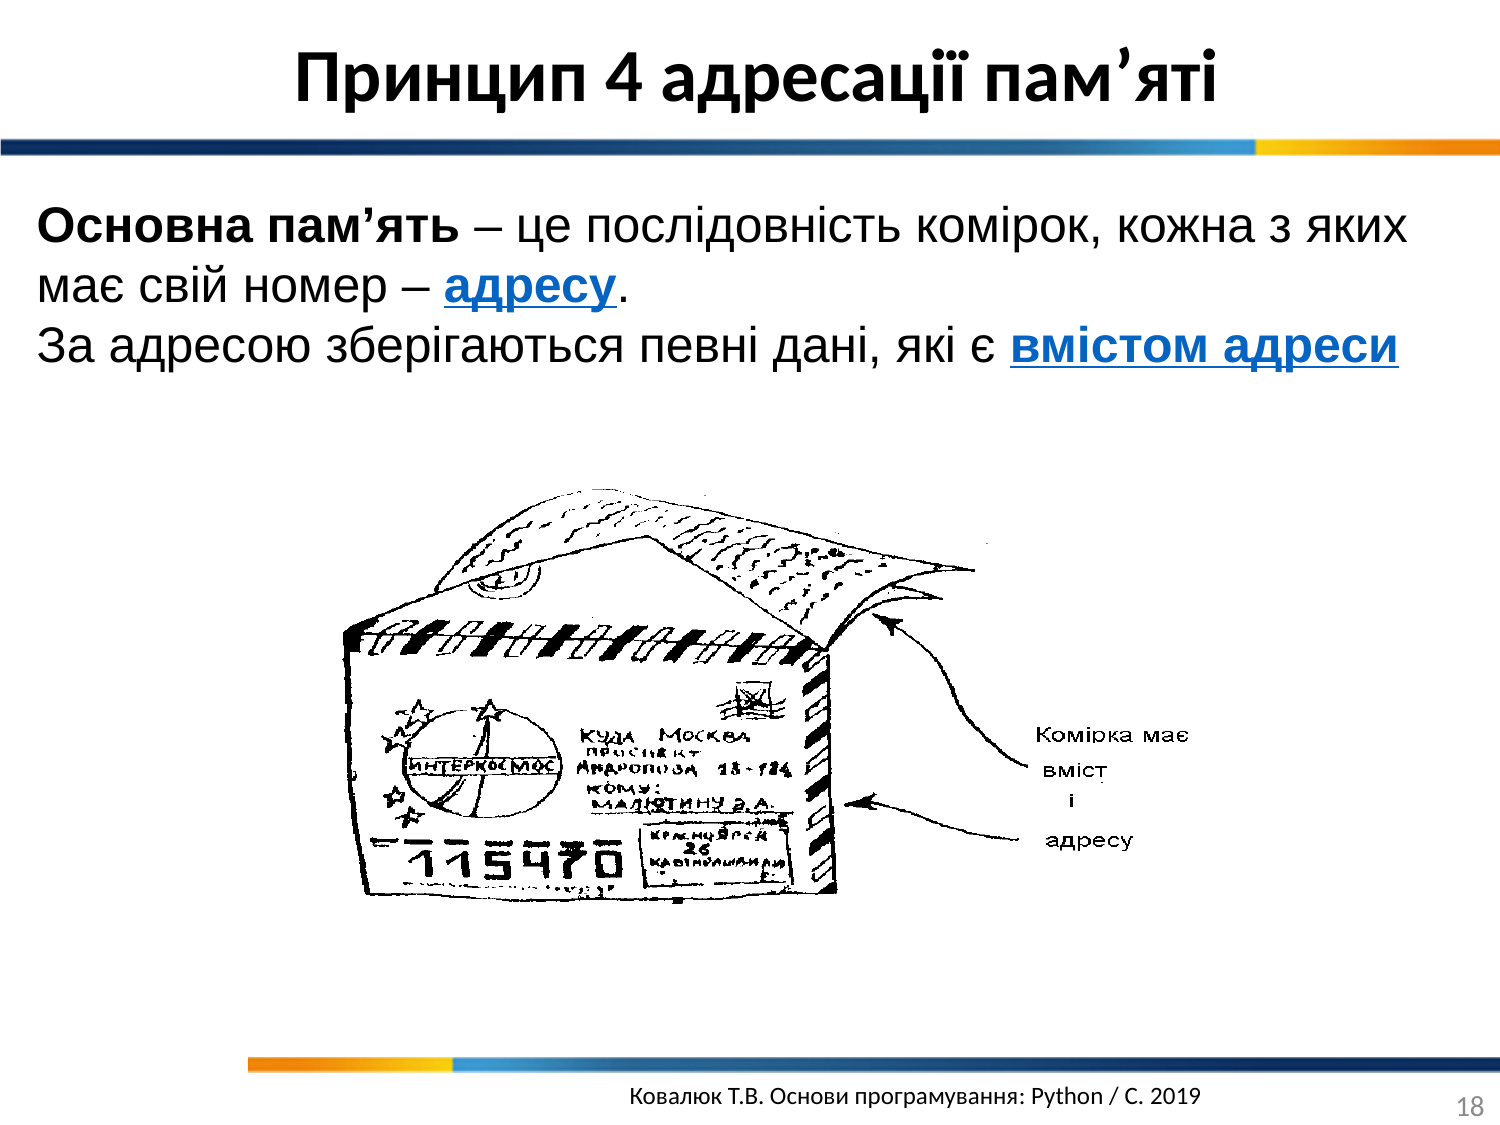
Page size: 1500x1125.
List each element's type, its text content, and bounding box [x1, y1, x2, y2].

picture [248, 1057, 1500, 1073]
text_box Принцип 4 адресації пам’яті [60, 19, 1453, 124]
slide_number 18 [1428, 1083, 1500, 1125]
picture [312, 479, 1201, 904]
picture [2, 139, 1500, 155]
text_box Основна пам’ять – це послідовність комірок, кожна з яких має свій номер – адресу. За адресою зберігаються певні дані, які є вмістом адреси [21, 185, 1479, 381]
